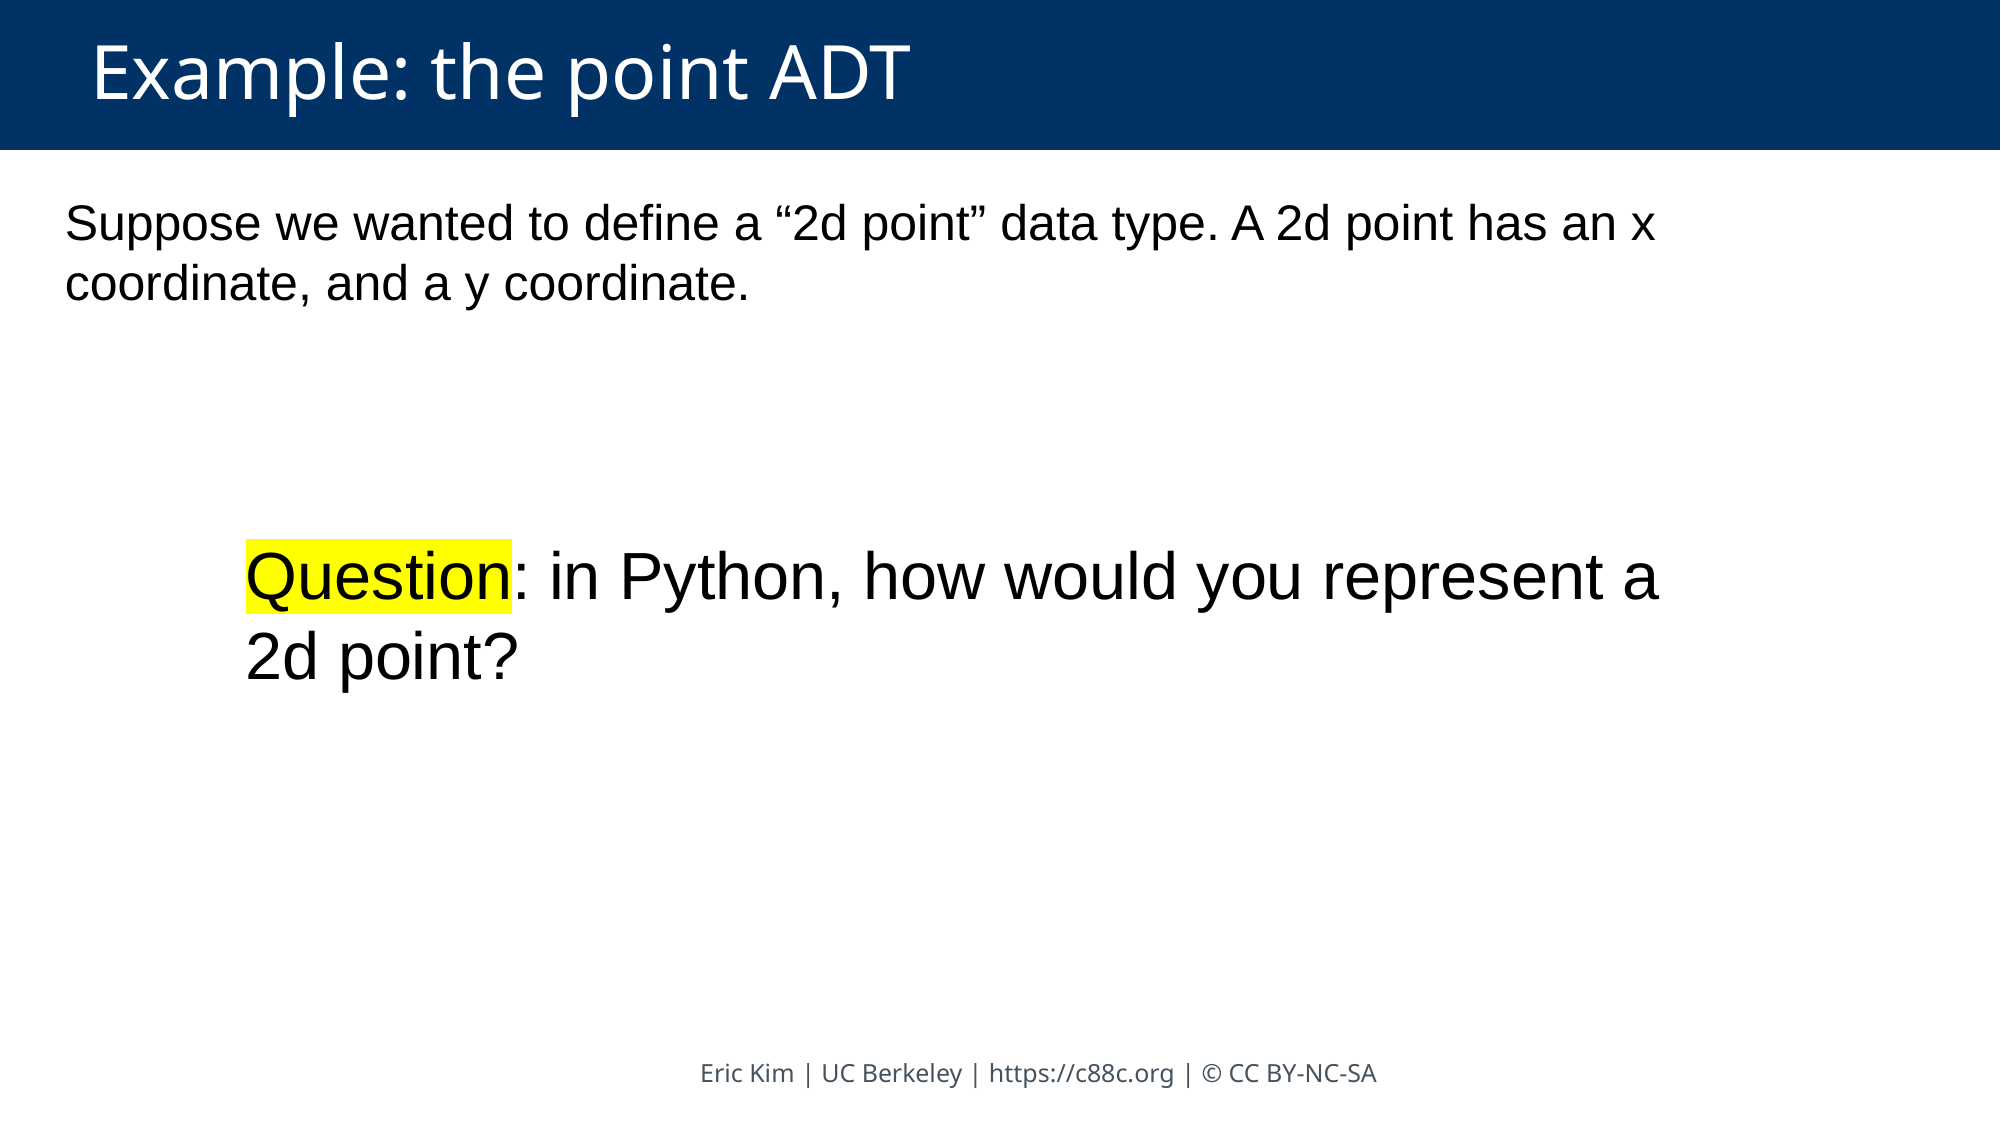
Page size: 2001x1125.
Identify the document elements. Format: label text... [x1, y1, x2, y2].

text_box Suppose we wanted to define a “2d point” data type. A 2d point has an x coordinate, and a y coordinate. [49, 182, 1855, 318]
footer Eric Kim | UC Berkeley | https://c88c.org | © CC BY-NC-SA [662, 1042, 1416, 1103]
title Example: the point ADT [0, 0, 2000, 152]
text_box Question: in Python, how would you represent a 2d point? [230, 525, 1717, 701]
